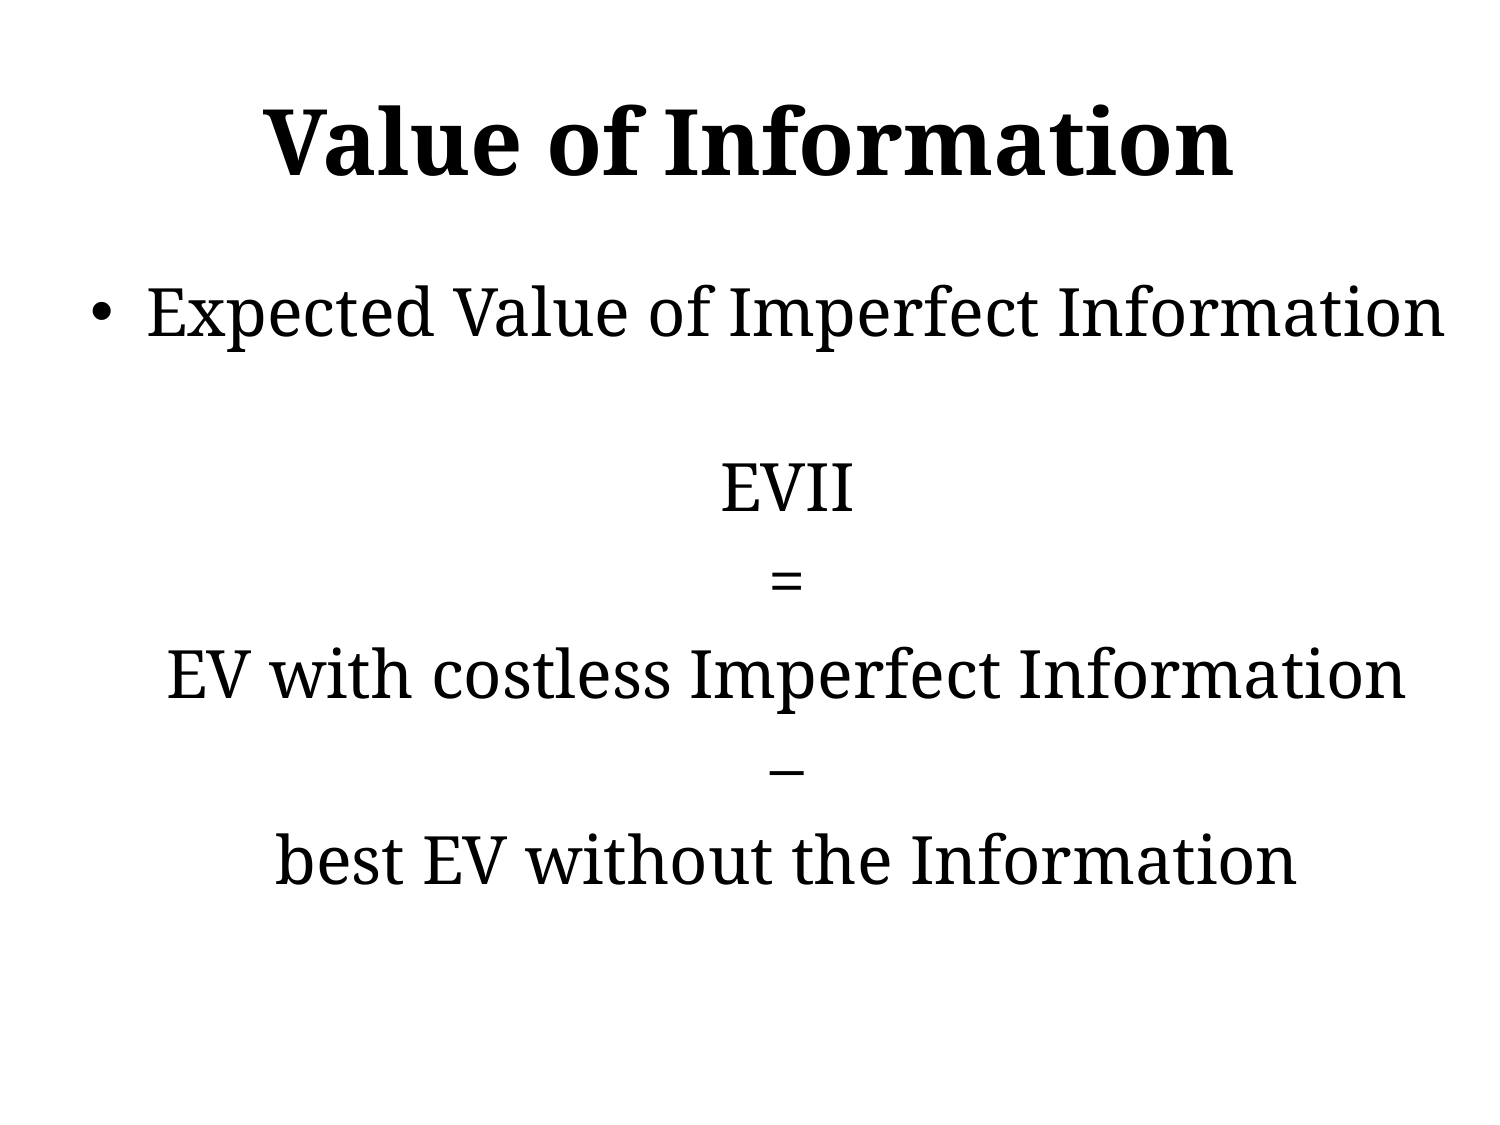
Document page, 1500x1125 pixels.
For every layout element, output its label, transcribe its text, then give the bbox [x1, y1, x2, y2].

title Value of Information [75, 45, 1425, 233]
list Expected Value of Imperfect Information EVII = EV with costless Imperfect Information – best EV without the Information [75, 262, 1500, 1005]
